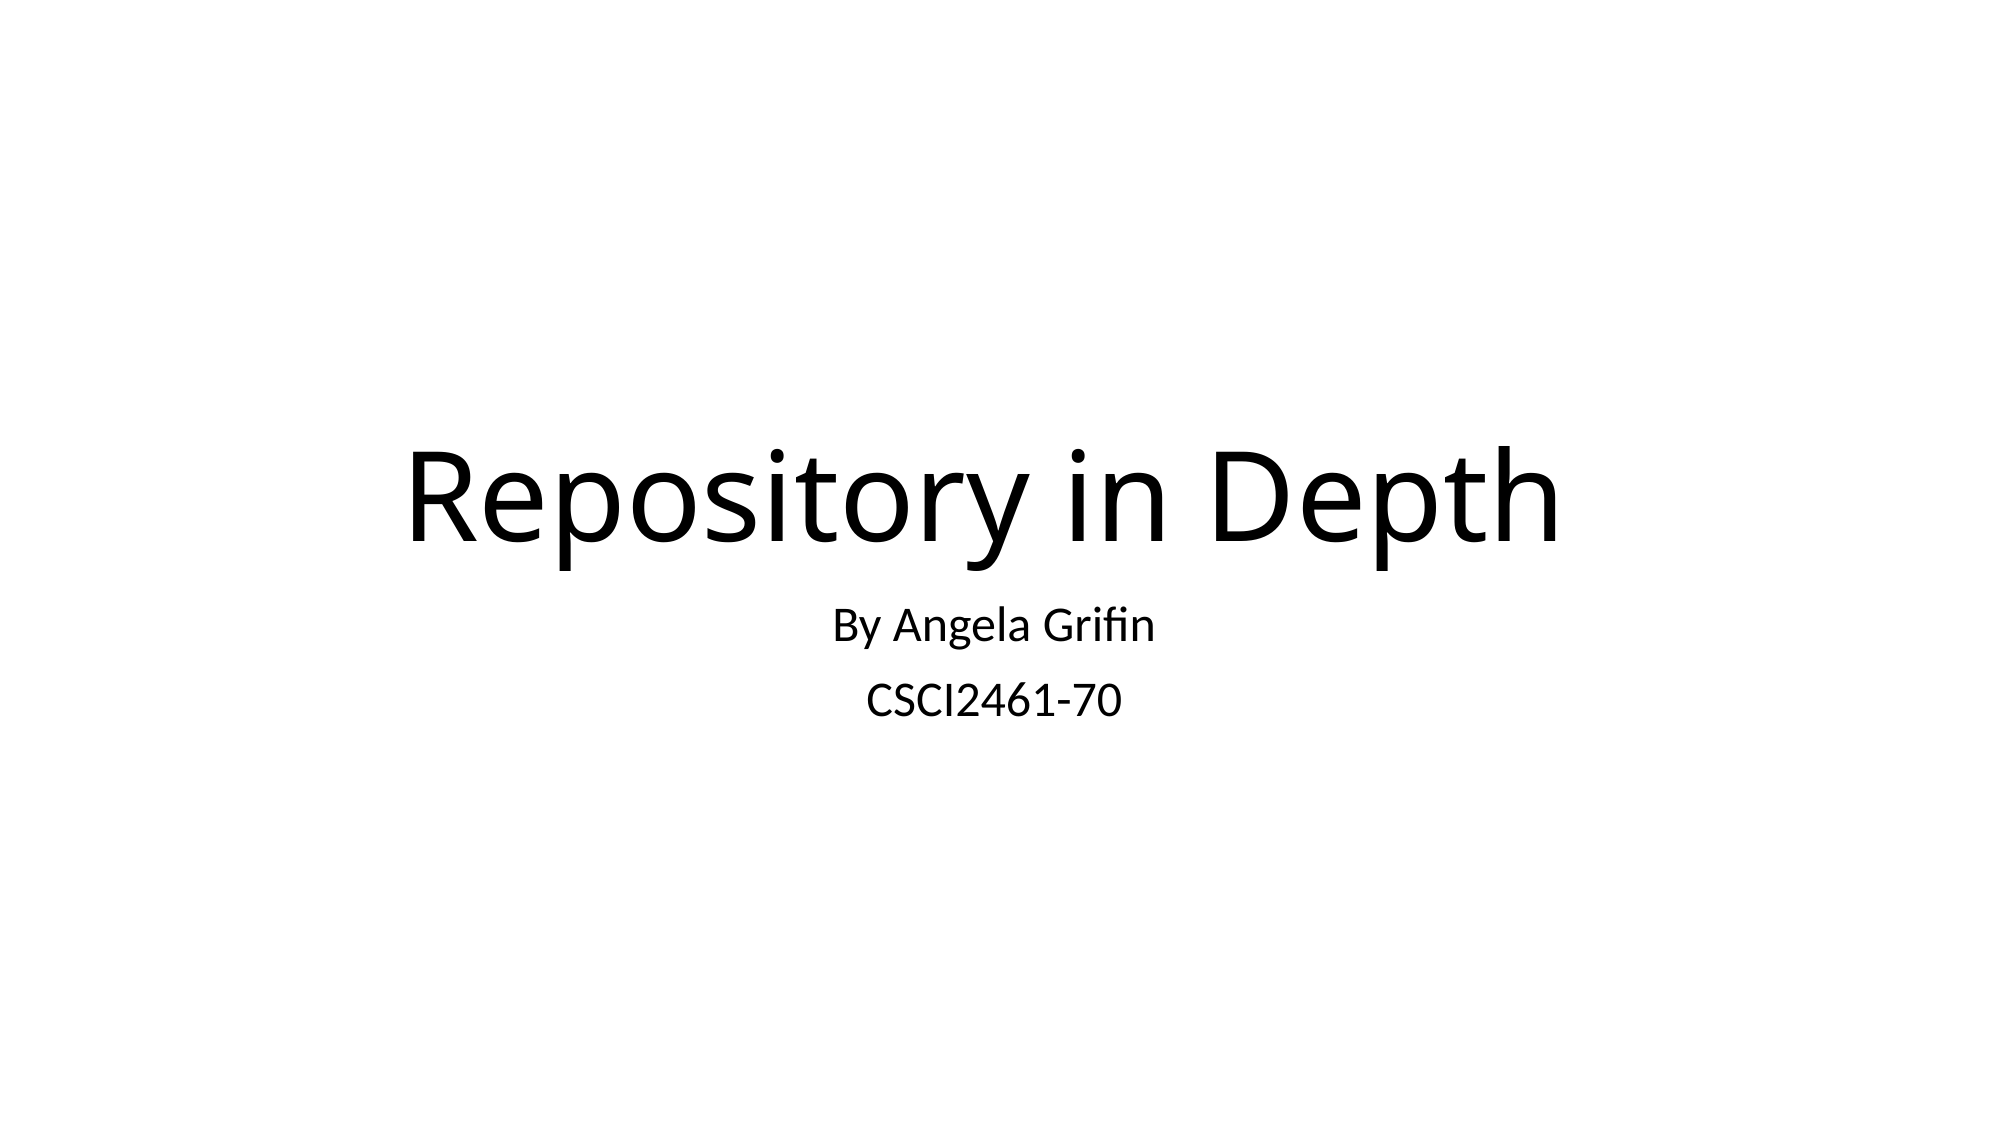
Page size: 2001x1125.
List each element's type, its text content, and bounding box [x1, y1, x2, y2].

subtitle By Angela Grifin CSCI2461-70 [249, 590, 1750, 863]
title Repository in Depth [249, 184, 1750, 576]
